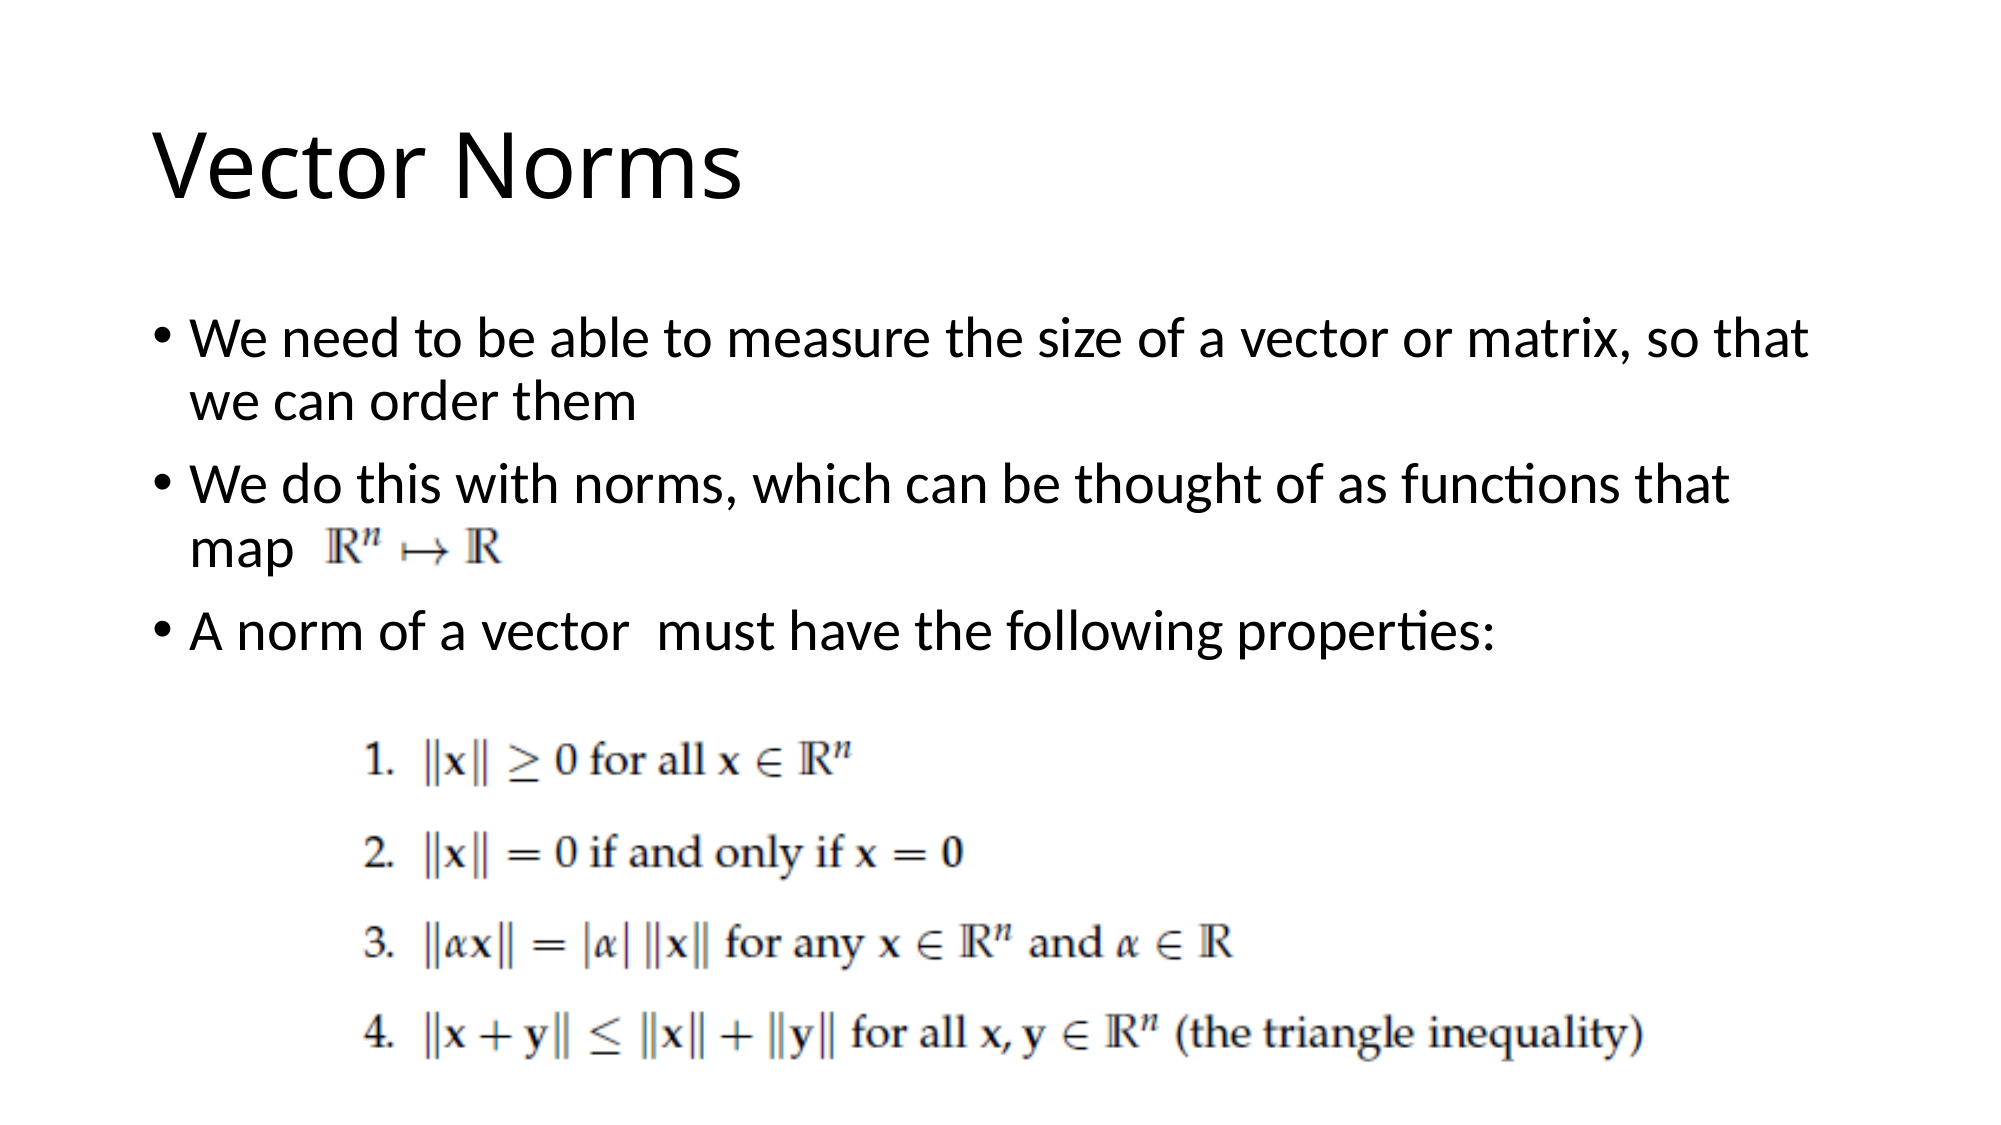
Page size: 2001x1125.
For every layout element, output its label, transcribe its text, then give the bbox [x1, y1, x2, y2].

picture [318, 516, 509, 574]
picture [351, 723, 1656, 1074]
title Vector Norms [137, 59, 1863, 278]
